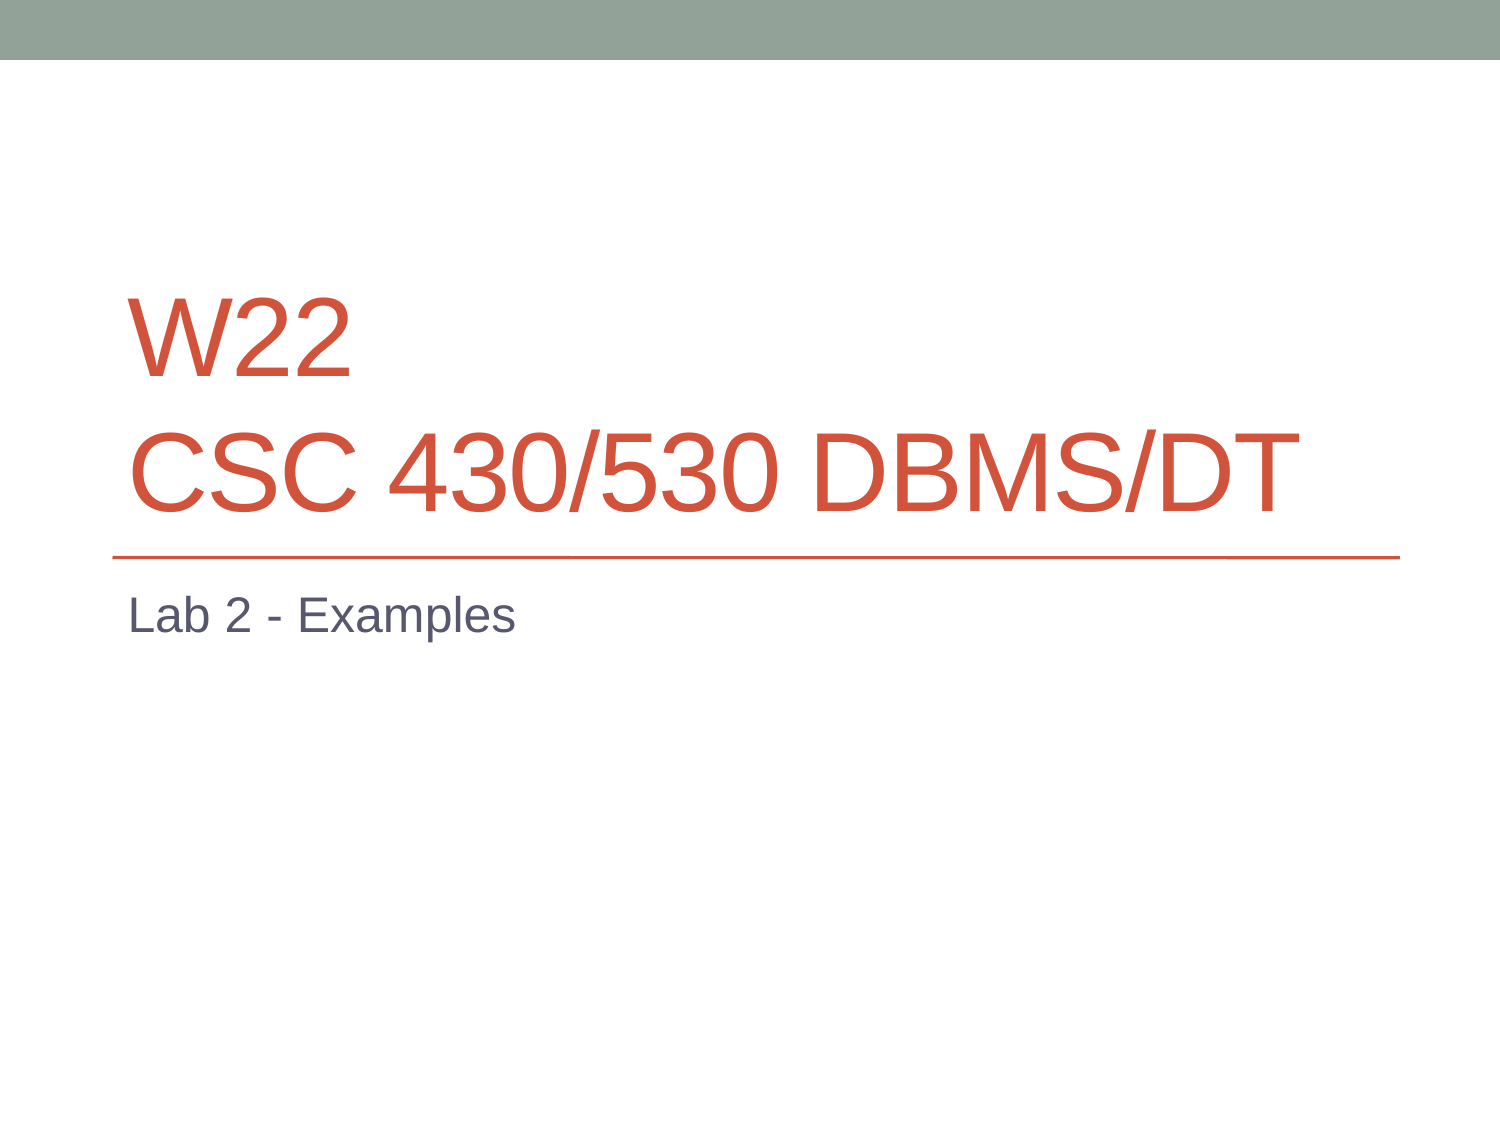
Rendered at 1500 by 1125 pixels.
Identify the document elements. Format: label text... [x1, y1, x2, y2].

subtitle Lab 2 - Examples [112, 575, 1163, 863]
title W22 CSC 430/530 DBMS/DT [112, 224, 1400, 542]
